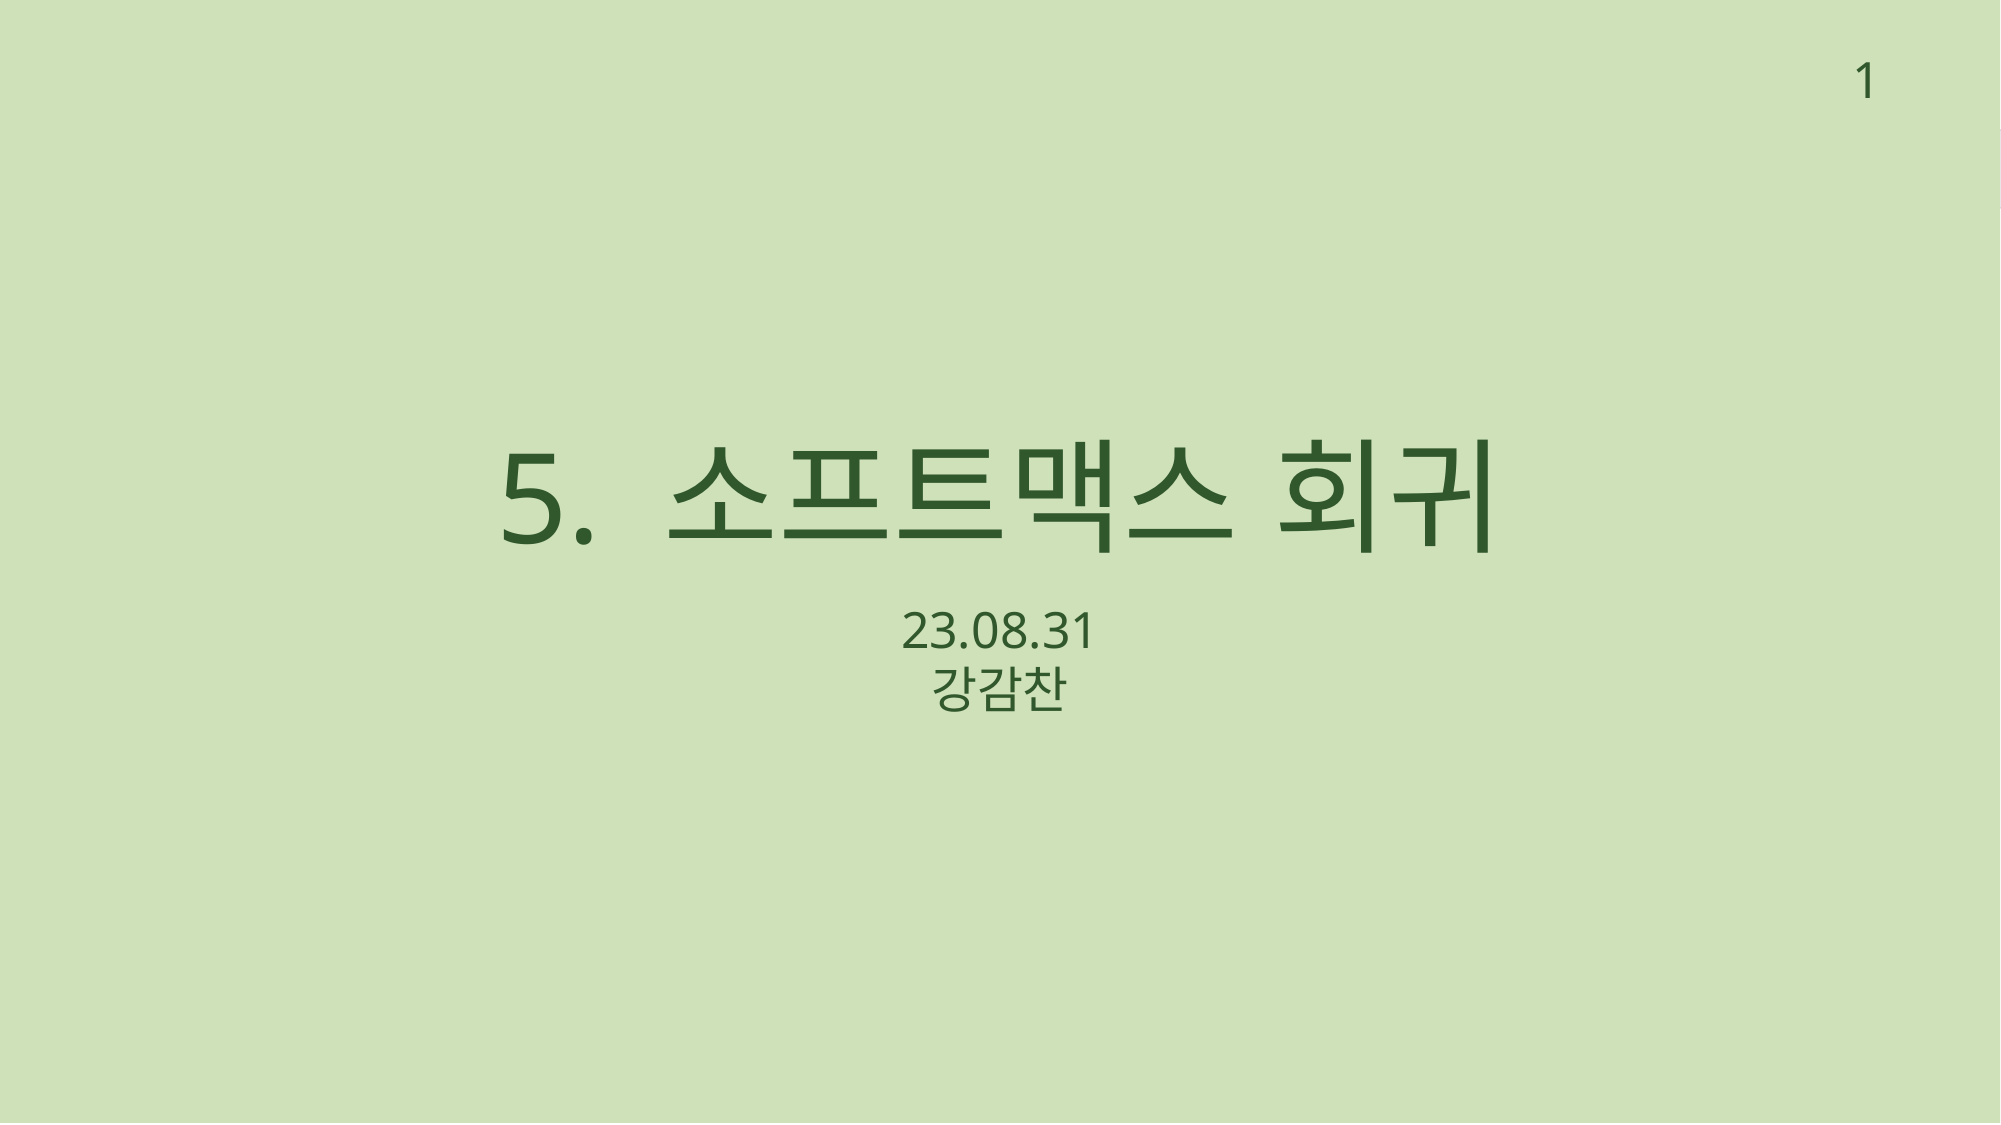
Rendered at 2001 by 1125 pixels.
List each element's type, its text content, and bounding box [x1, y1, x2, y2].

title 5. 소프트맥스 회귀 [249, 184, 1750, 576]
slide_number 1 [1838, 40, 2000, 120]
subtitle 23.08.31 강감찬 [249, 590, 1750, 863]
